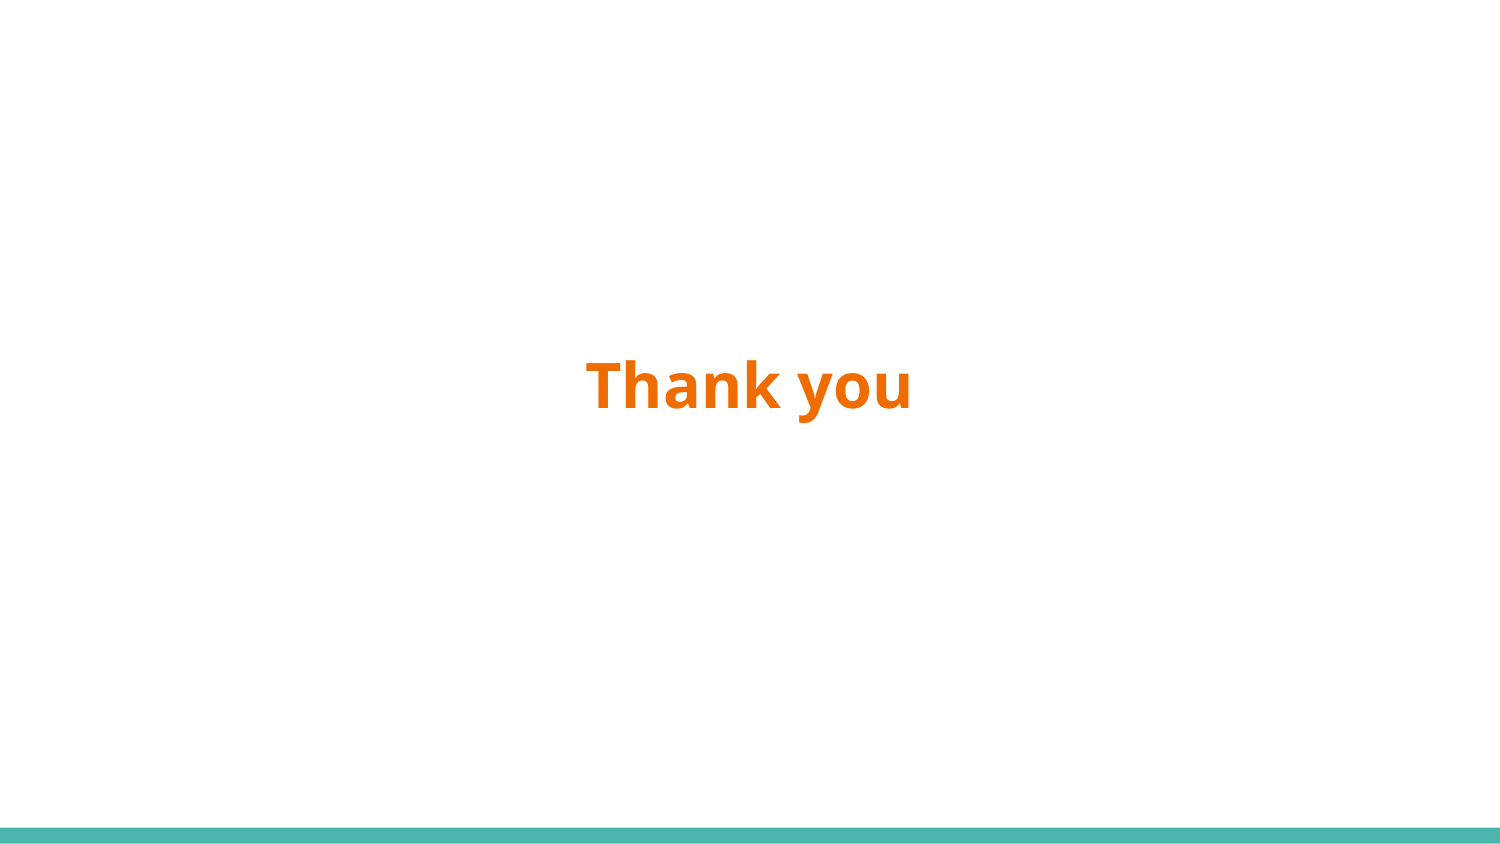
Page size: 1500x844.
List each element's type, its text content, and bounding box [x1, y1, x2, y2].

title Thank you [51, 325, 1449, 442]
